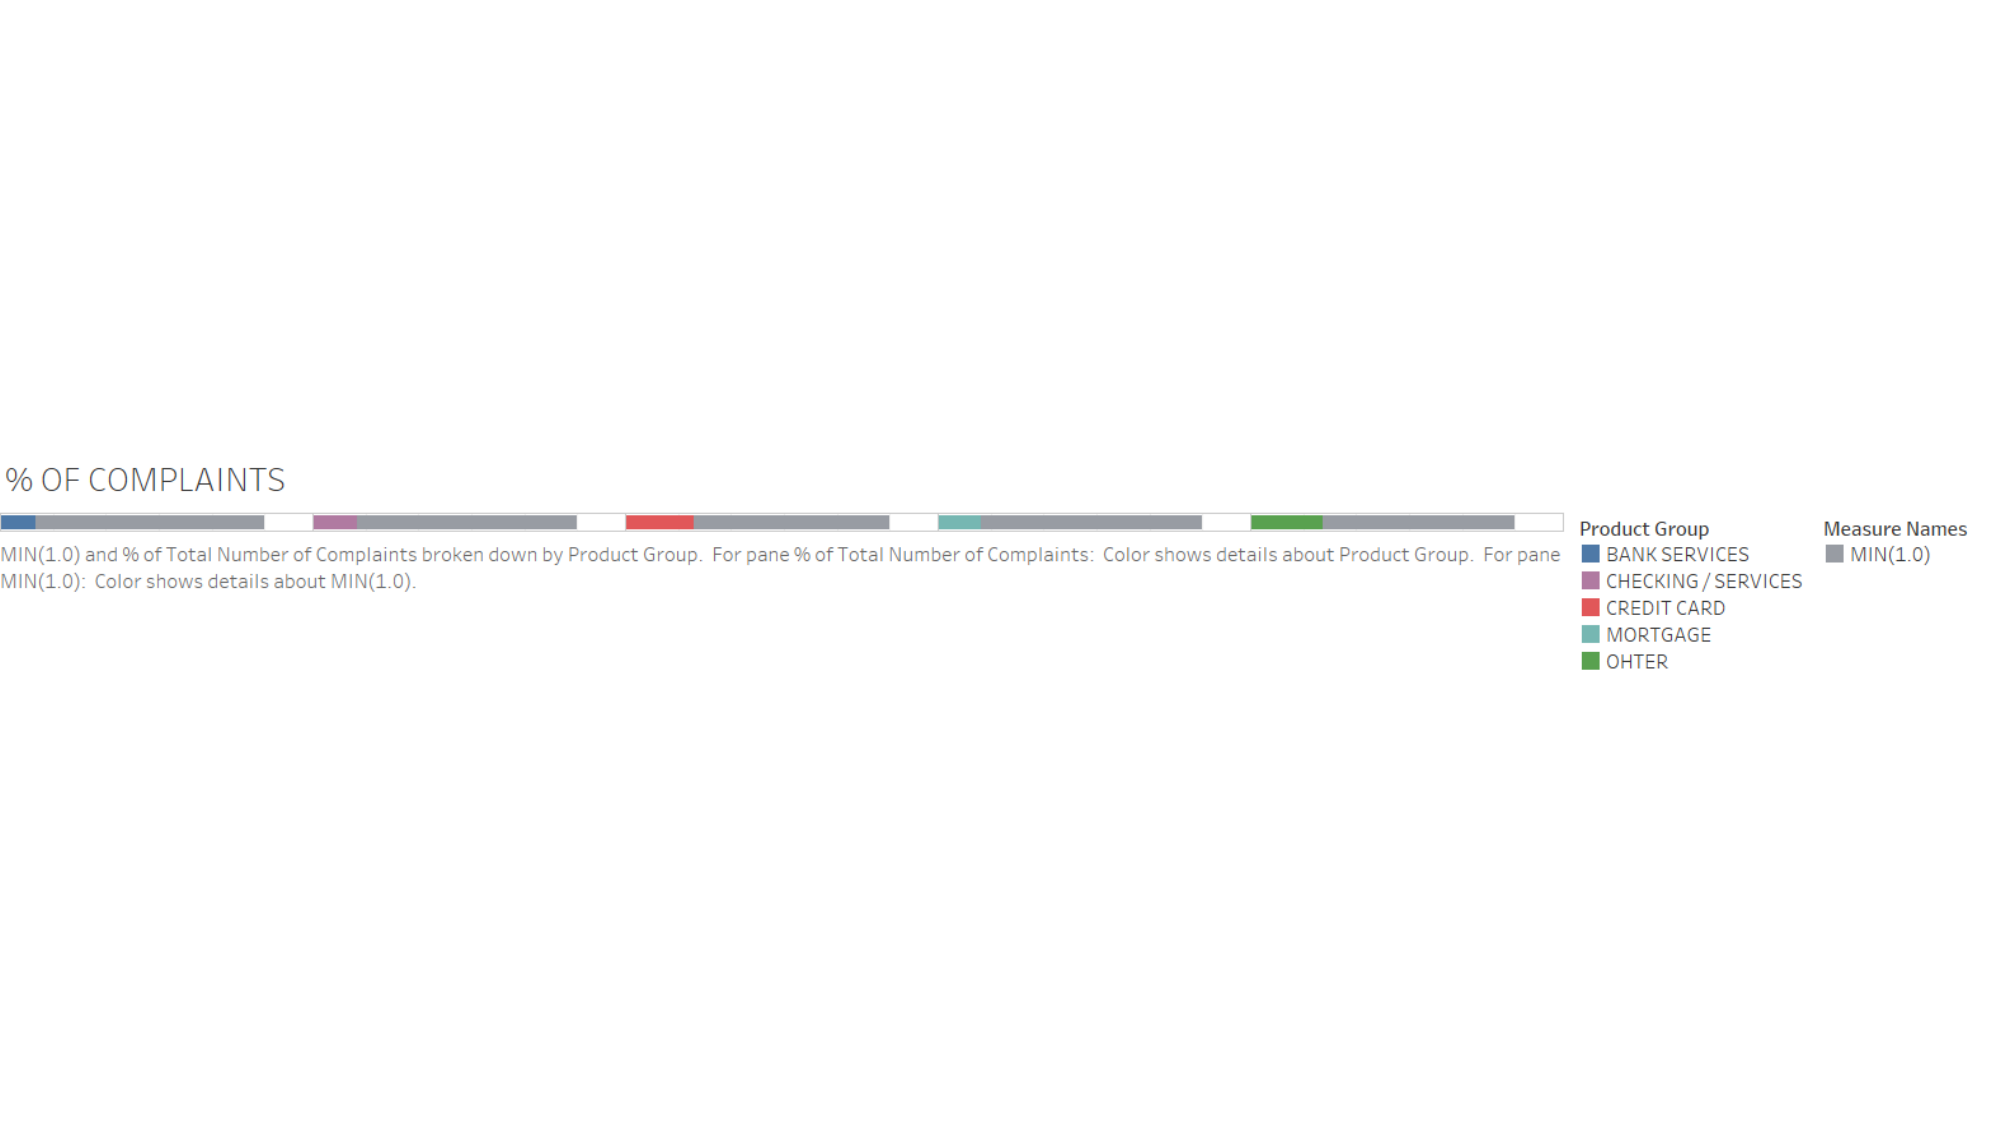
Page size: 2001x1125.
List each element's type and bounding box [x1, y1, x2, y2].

picture [0, 449, 2000, 675]
